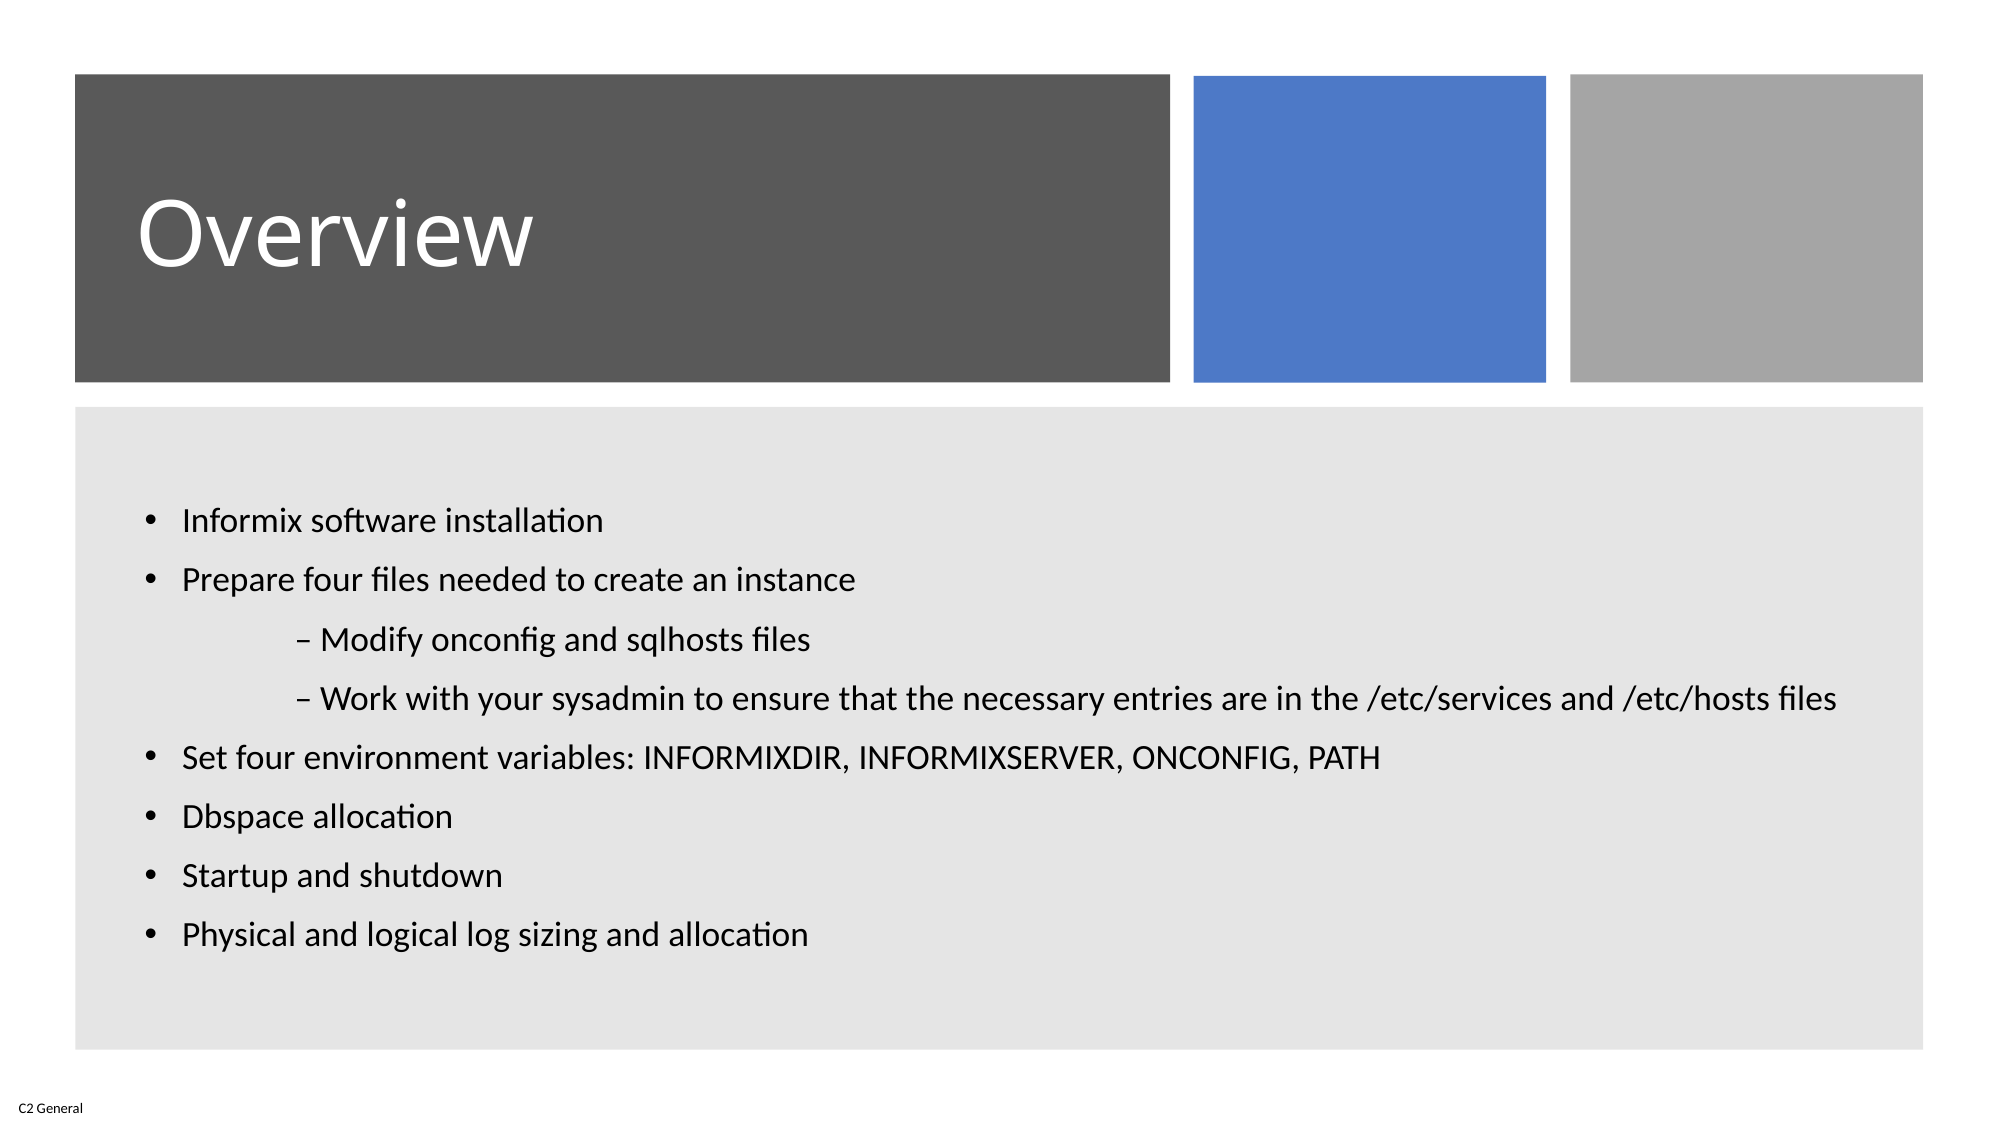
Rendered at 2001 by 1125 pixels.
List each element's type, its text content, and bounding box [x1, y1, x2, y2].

text_box [1569, 73, 1924, 383]
text_box [74, 406, 1924, 1051]
title Overview [120, 120, 1119, 354]
text_box [74, 73, 1171, 383]
text_box [1193, 75, 1547, 384]
subtitle Informix software installation Prepare four files needed to create an instance – Modify onconfig and sqlhosts files – Work with your sysadmin to ensure that the necessary entries are in the /etc/services and /etc/hosts files Set four environment variables: INFORMIXDIR, INFORMIXSERVER, ONCONFIG, PATH Dbspace allocation Startup and shutdown Physical and logical log sizing and allocation [129, 459, 1868, 998]
